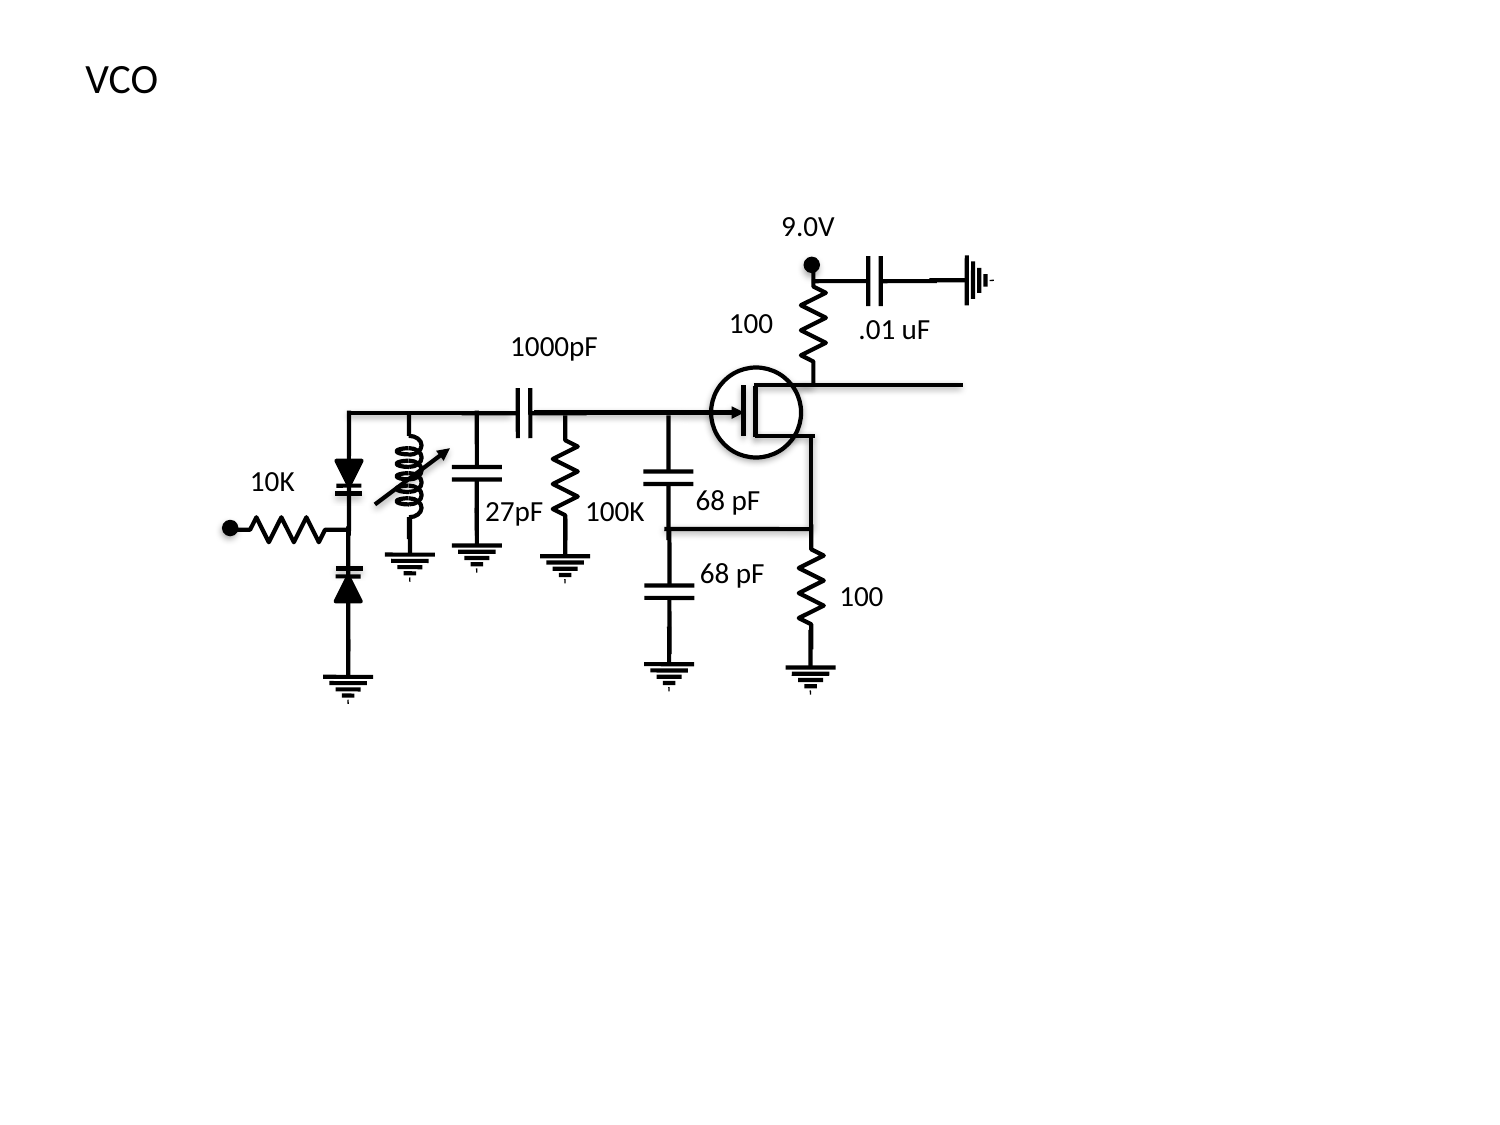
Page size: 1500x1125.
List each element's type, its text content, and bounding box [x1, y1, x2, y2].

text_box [396, 422, 422, 445]
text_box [323, 639, 374, 702]
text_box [643, 626, 695, 690]
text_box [643, 415, 694, 528]
text_box 100 [831, 569, 949, 620]
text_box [451, 507, 503, 571]
text_box [241, 517, 330, 543]
text_box 9.0V [773, 199, 890, 250]
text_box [374, 447, 451, 505]
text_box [335, 575, 361, 636]
text_box [813, 284, 826, 296]
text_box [451, 422, 503, 507]
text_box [785, 629, 836, 693]
text_box 68 pF [699, 546, 809, 597]
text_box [498, 350, 550, 477]
text_box [221, 519, 239, 537]
text_box 100K [594, 484, 637, 535]
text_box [335, 526, 361, 568]
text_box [849, 218, 900, 344]
text_box [803, 256, 821, 274]
text_box [552, 421, 578, 484]
text_box VCO [85, 52, 159, 103]
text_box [644, 528, 695, 626]
text_box [798, 537, 824, 627]
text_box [539, 518, 591, 582]
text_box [384, 516, 436, 580]
text_box [800, 347, 818, 367]
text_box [336, 501, 362, 527]
text_box 68 pF [698, 473, 805, 524]
text_box 10K [242, 455, 330, 505]
text_box 1000pF [502, 319, 619, 370]
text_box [683, 367, 815, 458]
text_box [935, 248, 986, 312]
text_box 27pF [506, 484, 594, 535]
text_box 100 [721, 296, 838, 347]
text_box .01 uF [850, 303, 967, 354]
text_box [336, 410, 362, 493]
